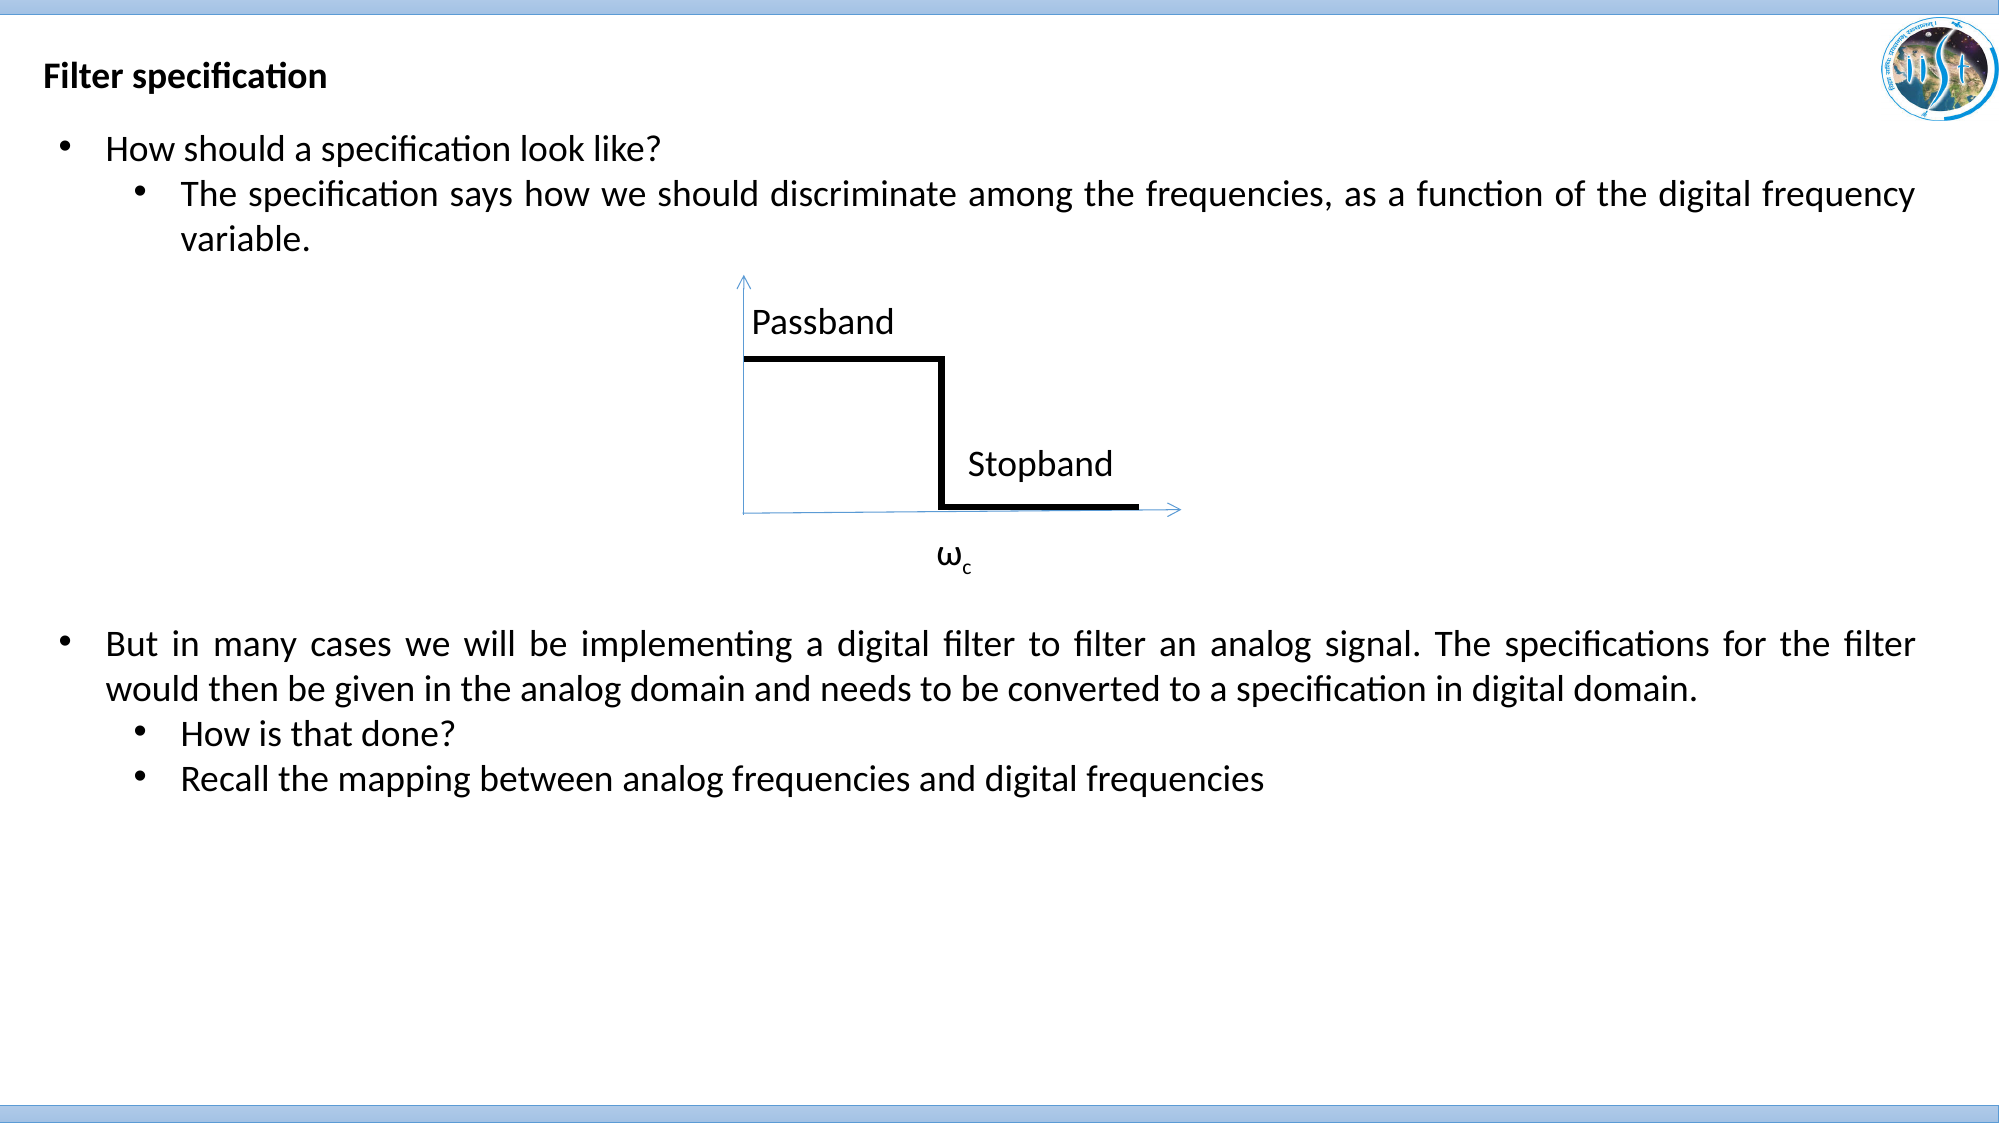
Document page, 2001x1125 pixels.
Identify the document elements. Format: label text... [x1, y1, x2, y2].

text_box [736, 274, 1182, 581]
text_box How should a specification look like? The specification says how we should discriminate among the frequencies, as a function of the digital frequency variable. But in many cases we will be implementing a digital filter to filter an analog signal. The specifications for the filter would then be given in the analog domain and needs to be converted to a specification in digital domain. How is that done? Recall the mapping between analog frequencies and digital frequencies [43, 116, 1933, 851]
picture [1954, 79, 1999, 121]
picture [1881, 17, 1999, 121]
text_box [0, 0, 1999, 15]
text_box [0, 1105, 1999, 1123]
text_box Filter specification [28, 43, 1855, 103]
